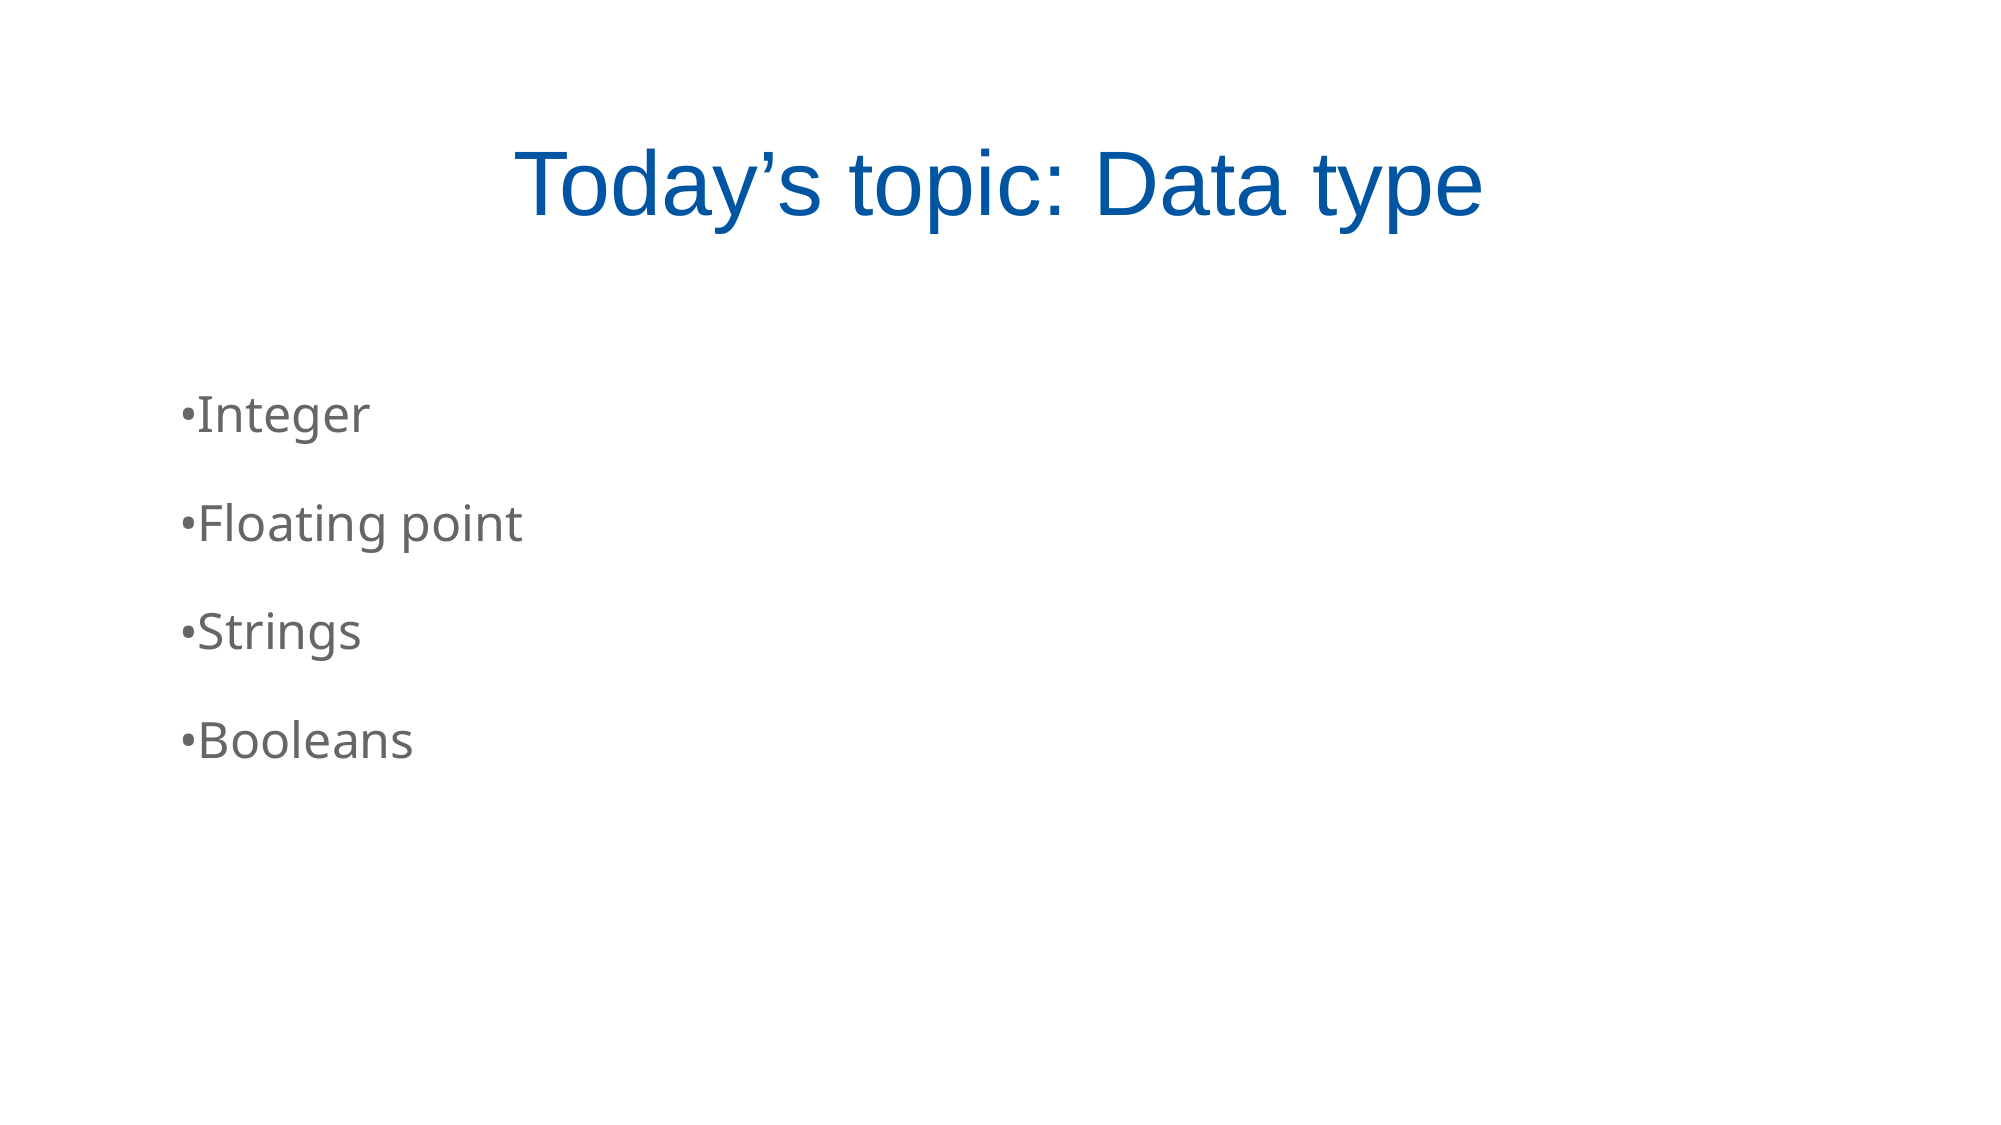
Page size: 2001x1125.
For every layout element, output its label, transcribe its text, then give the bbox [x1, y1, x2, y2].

list Integer Floating point Strings Booleans [99, 262, 1900, 1005]
title Today’s topic: Data type [99, 94, 1900, 262]
